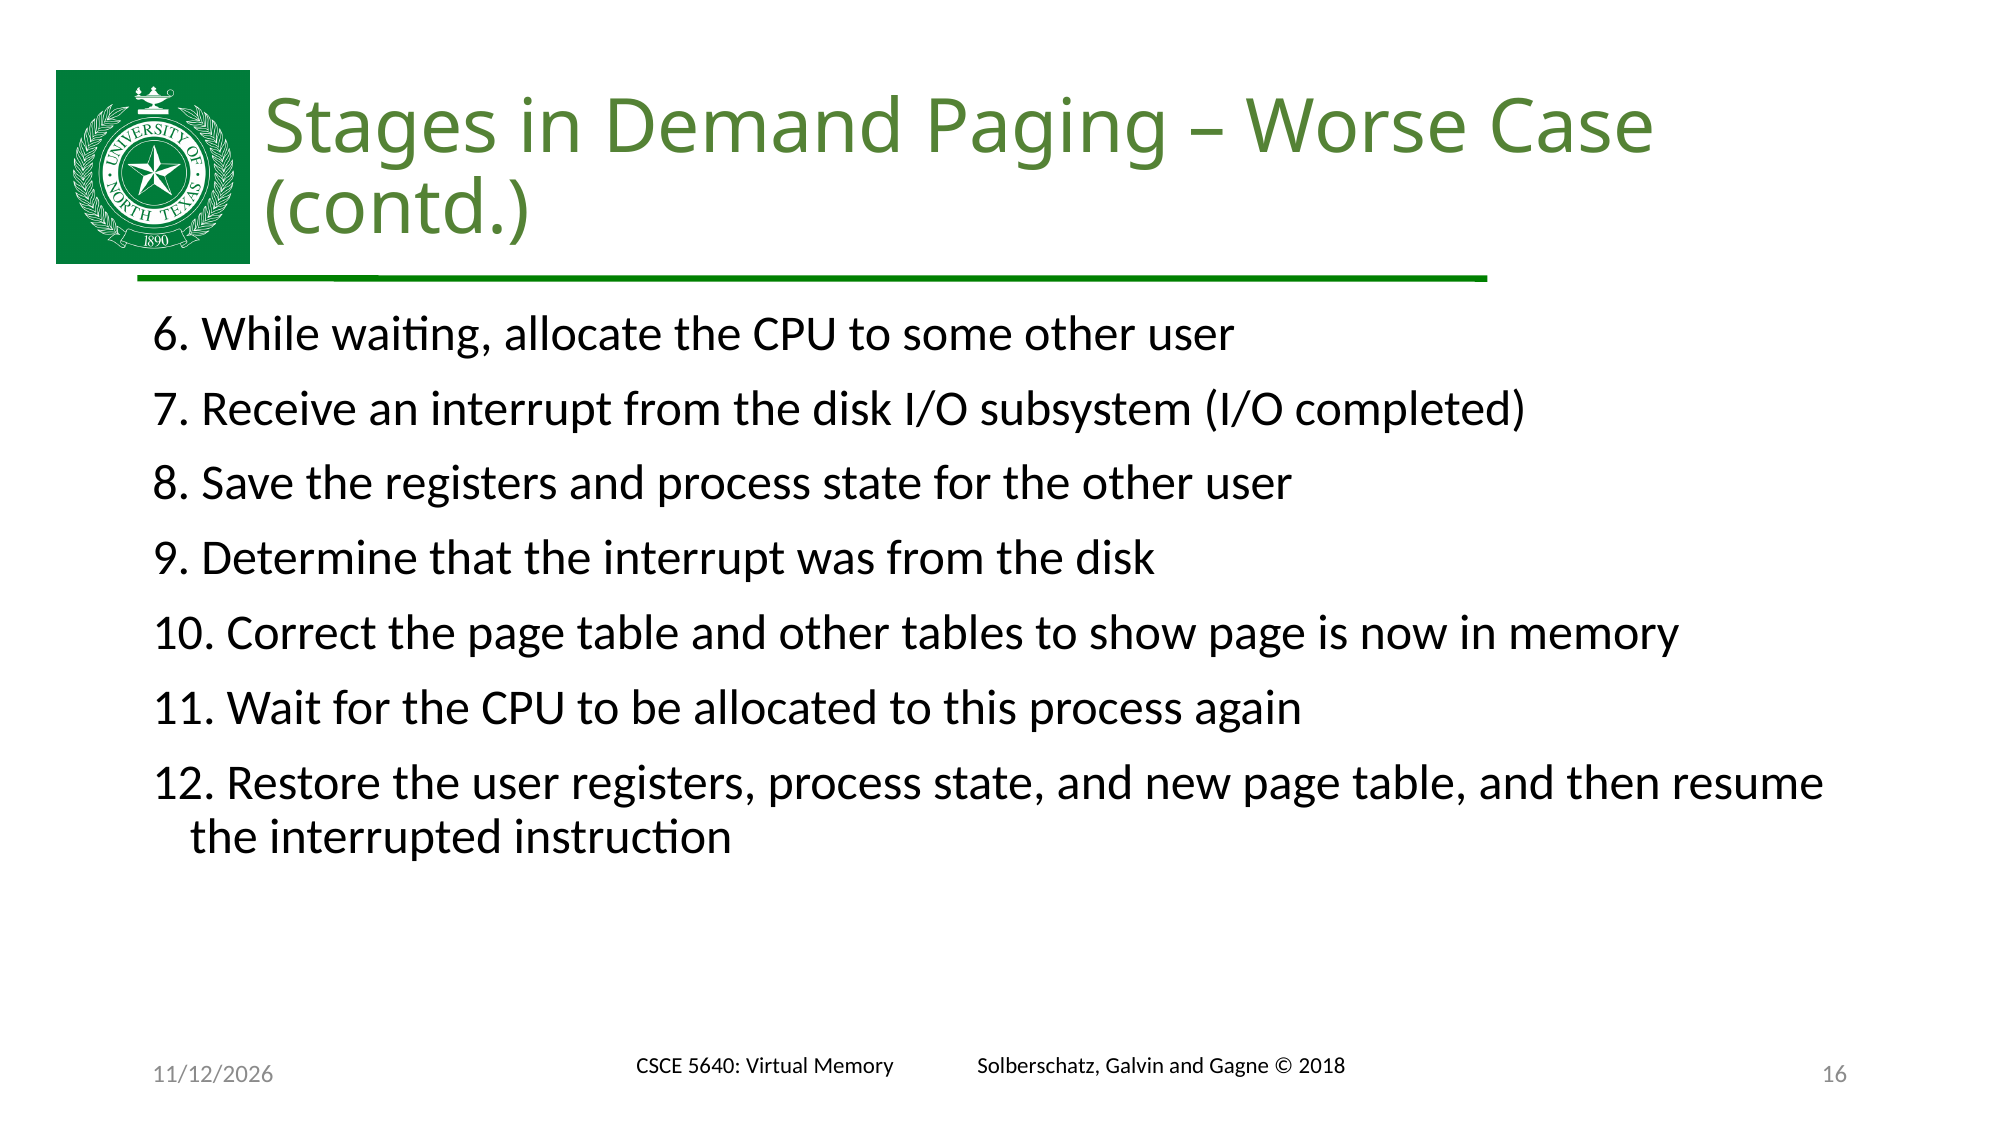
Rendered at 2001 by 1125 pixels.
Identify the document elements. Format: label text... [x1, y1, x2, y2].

picture [56, 70, 249, 264]
slide_number 16 [1412, 1042, 1863, 1103]
list While waiting, allocate the CPU to some other user Receive an interrupt from the disk I/O subsystem (I/O completed) Save the registers and process state for the other user Determine that the interrupt was from the disk Correct the page table and other tables to show page is now in memory Wait for the CPU to be allocated to this process again Restore the user registers, process state, and new page table, and then resume the interrupted instruction [137, 299, 1863, 1014]
title Stages in Demand Paging – Worse Case (contd.) [249, 59, 1863, 278]
footer CSCE 5640: Virtual Memory Solberschatz, Galvin and Gagne © 2018 [621, 1042, 1394, 1103]
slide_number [137, 1042, 588, 1103]
